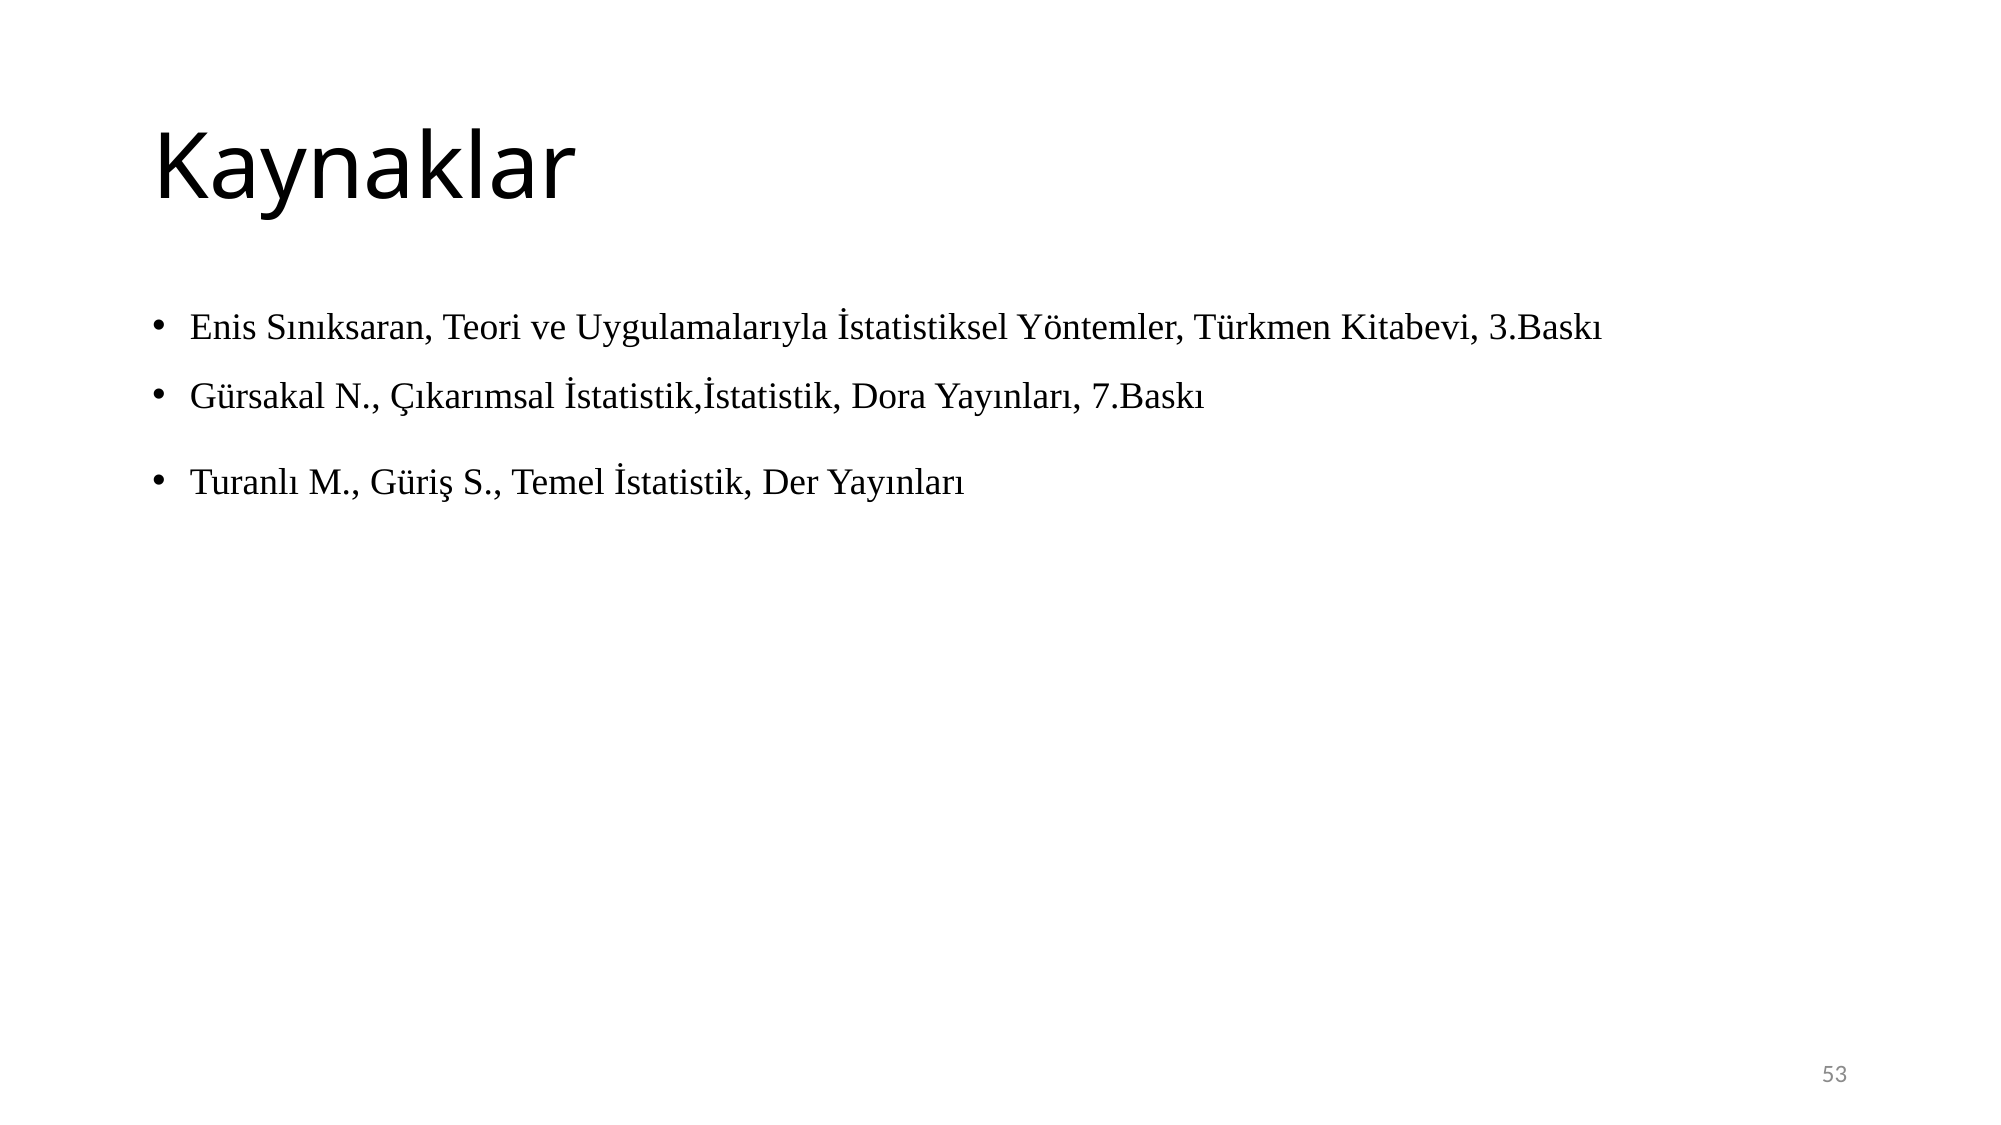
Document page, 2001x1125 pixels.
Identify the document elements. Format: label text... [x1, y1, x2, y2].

list Enis Sınıksaran, Teori ve Uygulamalarıyla İstatistiksel Yöntemler, Türkmen Kitabevi, 3.Baskı Gürsakal N., Çıkarımsal İstatistik,İstatistik, Dora Yayınları, 7.Baskı Turanlı M., Güriş S., Temel İstatistik, Der Yayınları [137, 299, 1863, 1014]
title Kaynaklar [137, 59, 1863, 278]
slide_number 53 [1412, 1042, 1863, 1103]
